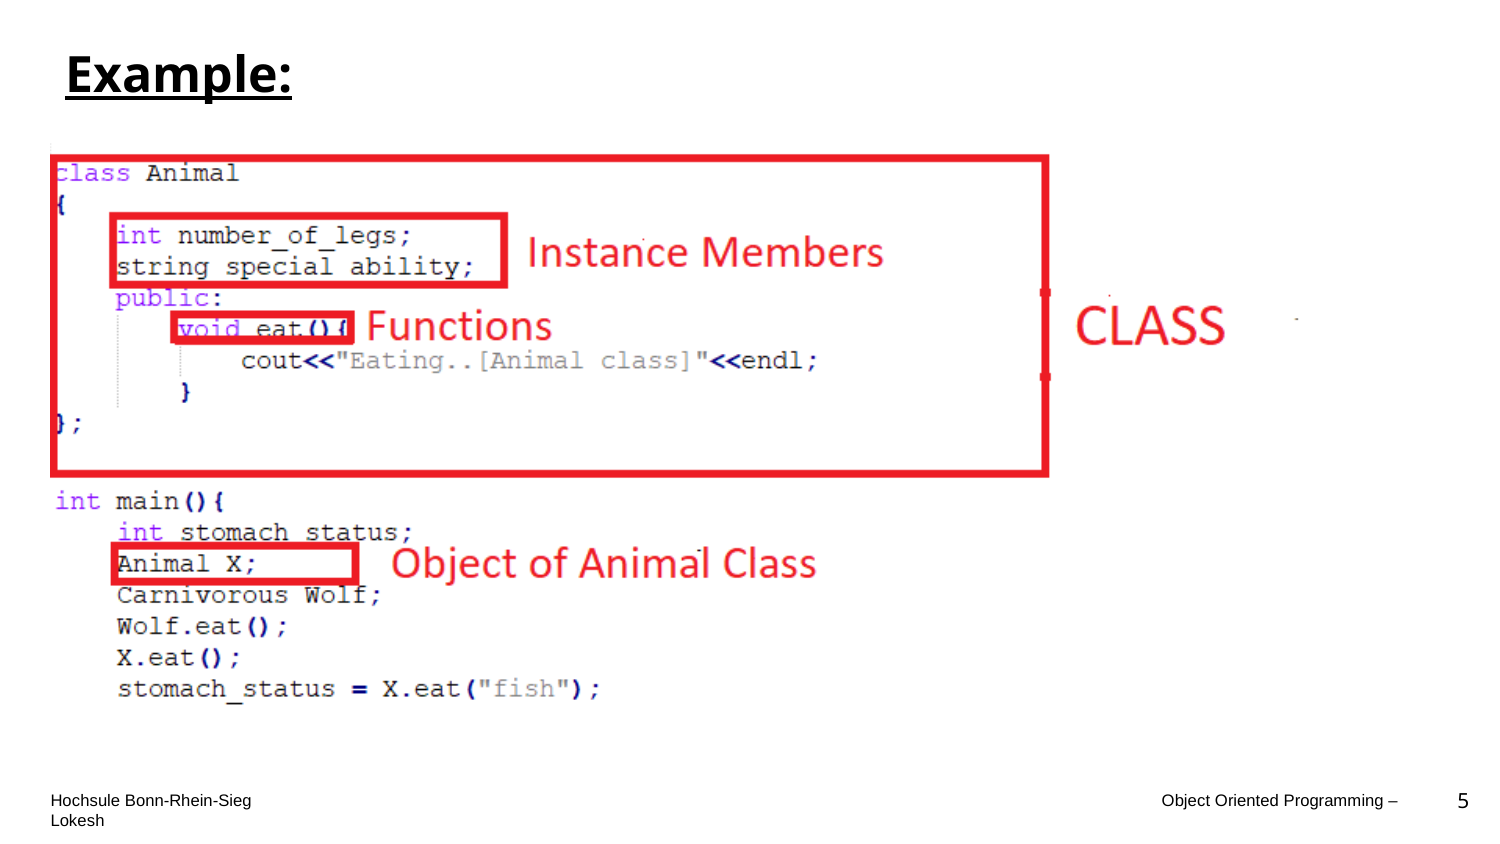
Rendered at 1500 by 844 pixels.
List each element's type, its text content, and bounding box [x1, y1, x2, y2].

text_box Hochsule Bonn-Rhein-Sieg Object Oriented Programming – Lokesh [35, 782, 1465, 838]
text_box Example: [50, 27, 1394, 107]
slide_number 5 [1455, 769, 1484, 834]
picture [50, 141, 1450, 826]
